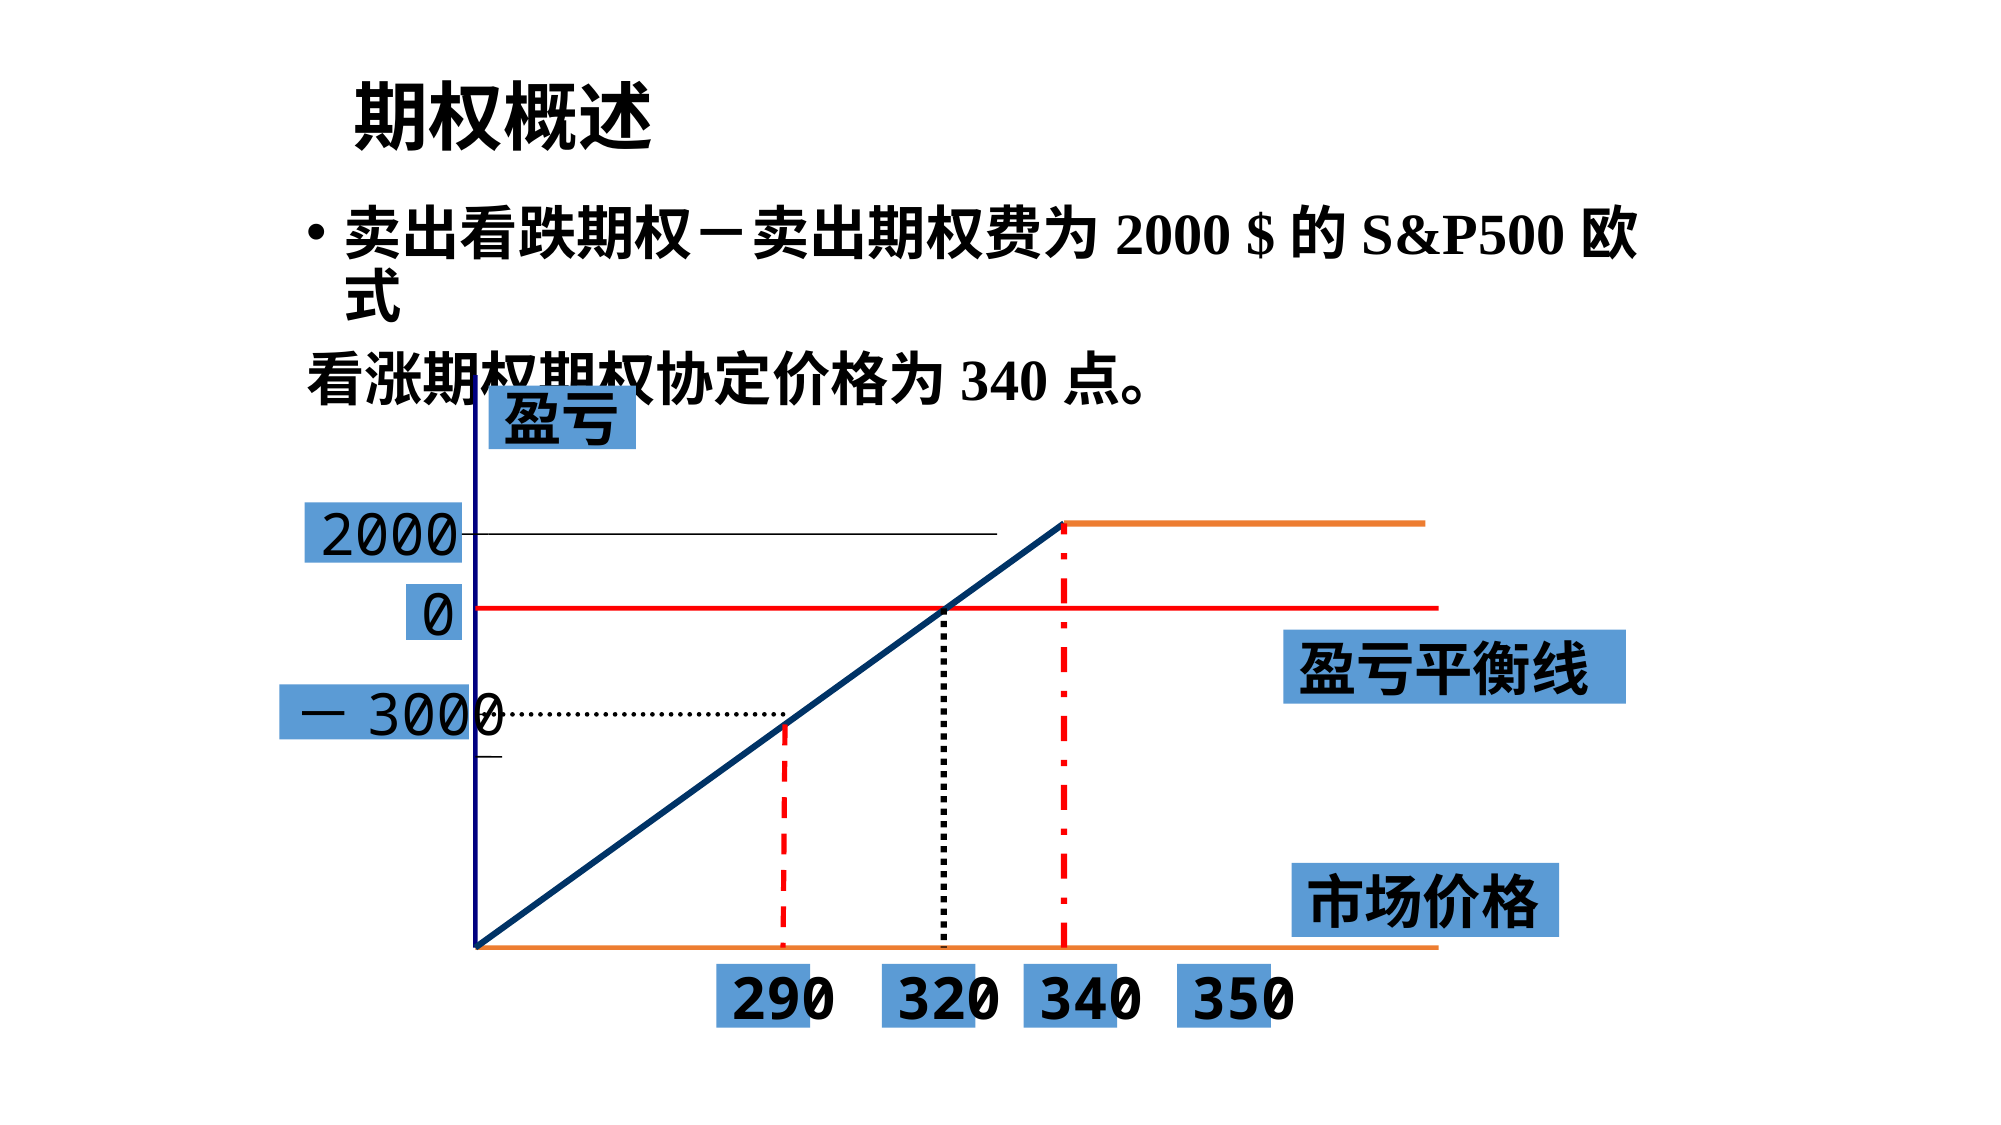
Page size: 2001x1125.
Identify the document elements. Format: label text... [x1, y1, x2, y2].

list 卖出看跌期权－卖出期权费为2000 $的S&P500欧式 看涨期权期权协定价格为340点。 [291, 196, 1674, 1062]
title 期权概述 [338, 66, 1564, 174]
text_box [279, 374, 1627, 1028]
